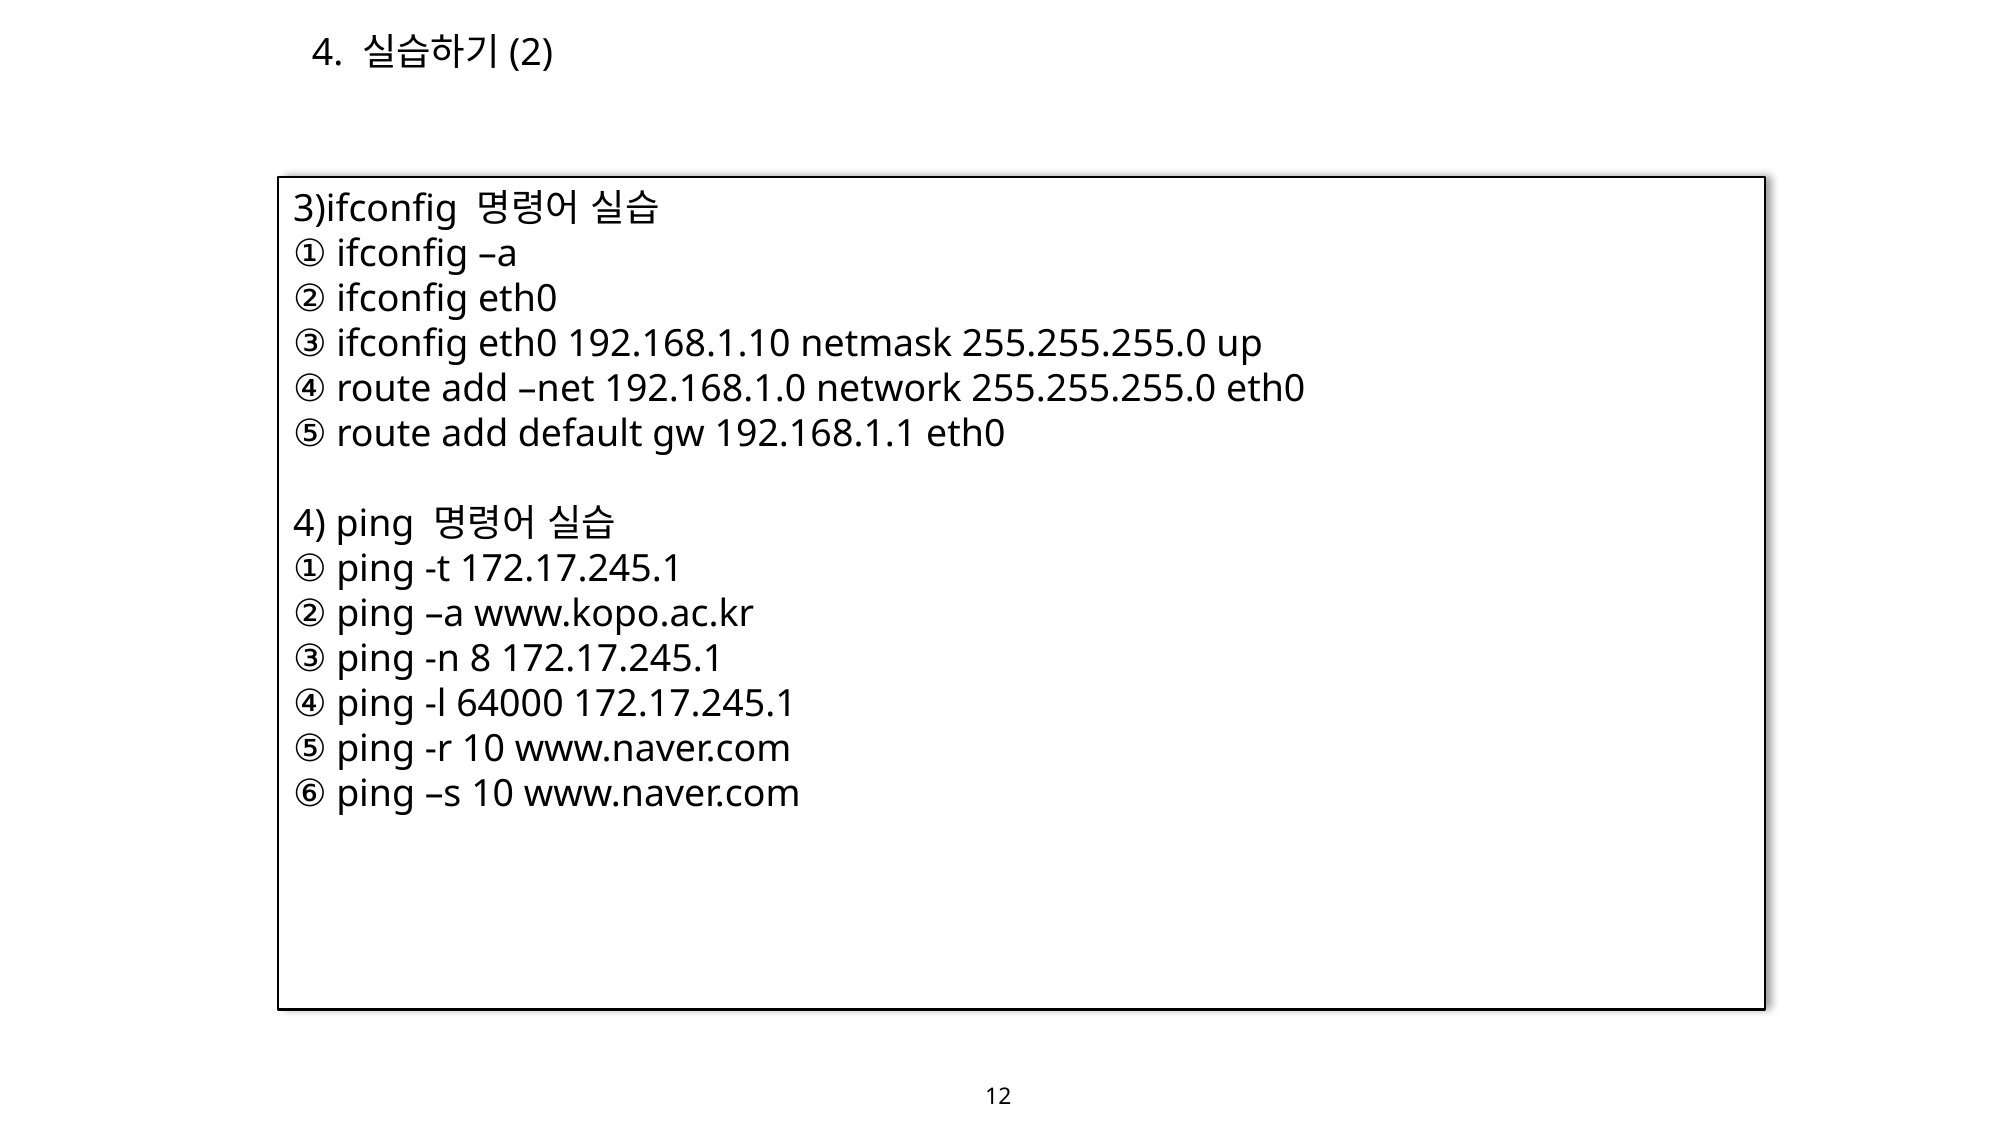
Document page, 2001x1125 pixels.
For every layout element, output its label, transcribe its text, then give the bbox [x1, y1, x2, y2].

text_box 12 [952, 1072, 1045, 1123]
text_box 4. 실습하기(2) [297, 20, 1131, 93]
text_box 3)ifconfig 명령어 실습 ① ifconfig –a ② ifconfig eth0 ③ ifconfig eth0 192.168.1.10 netmask 255.255.255.0 up ④ route add –net 192.168.1.0 network 255.255.255.0 eth0 ⑤ route add default gw 192.168.1.1 eth0 4) ping 명령어 실습 ① ping -t 172.17.245.1 ② ping –a www.kopo.ac.kr ③ ping -n 8 172.17.245.1 ④ ping -l 64000 172.17.245.1 ⑤ ping -r 10 www.naver.com ⑥ ping –s 10 www.naver.com [278, 176, 1765, 1010]
